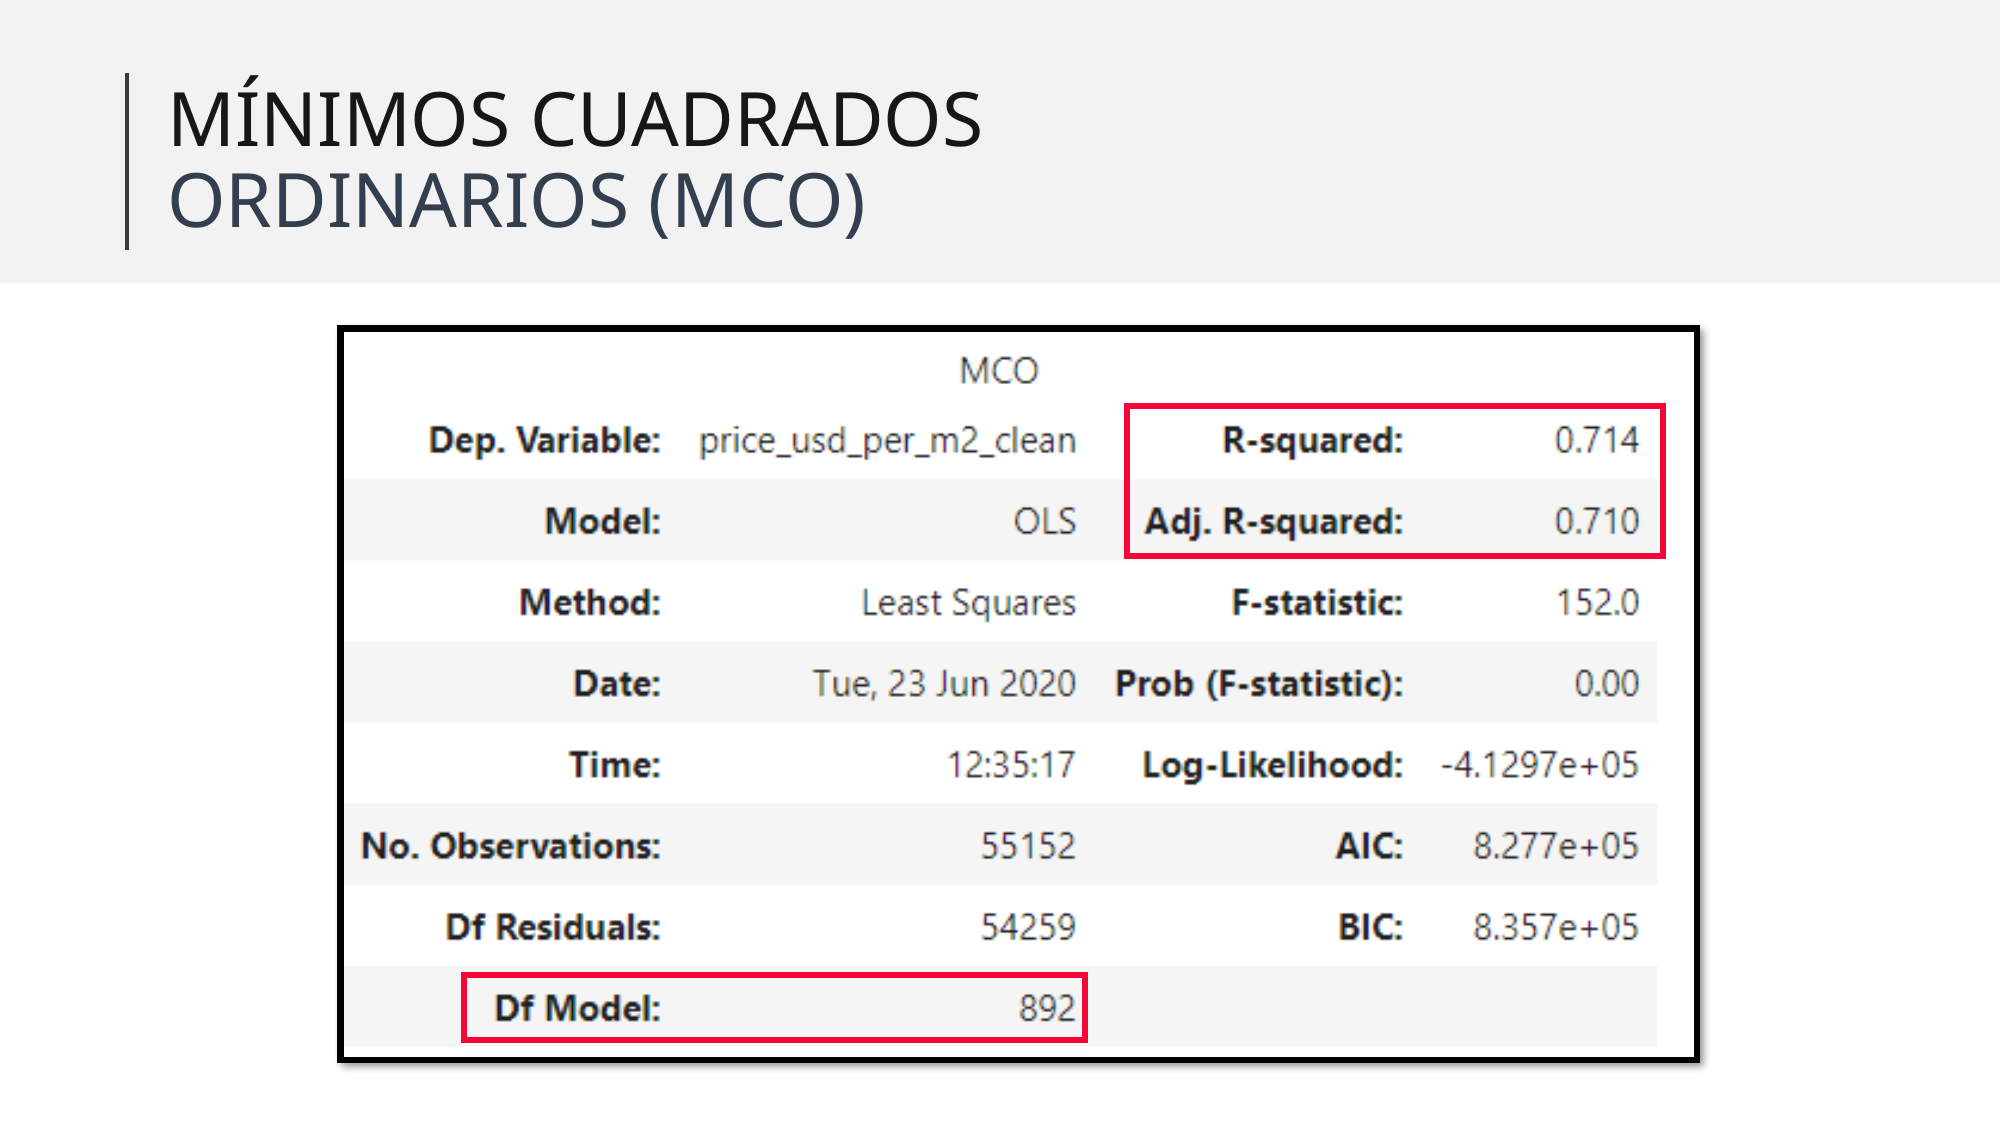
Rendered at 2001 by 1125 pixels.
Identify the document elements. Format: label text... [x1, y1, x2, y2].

text_box MÍNIMOS CUADRADOS ORDINARIOS (MCO) [152, 54, 1917, 271]
text_box [0, 0, 2000, 283]
picture [343, 331, 1694, 1057]
